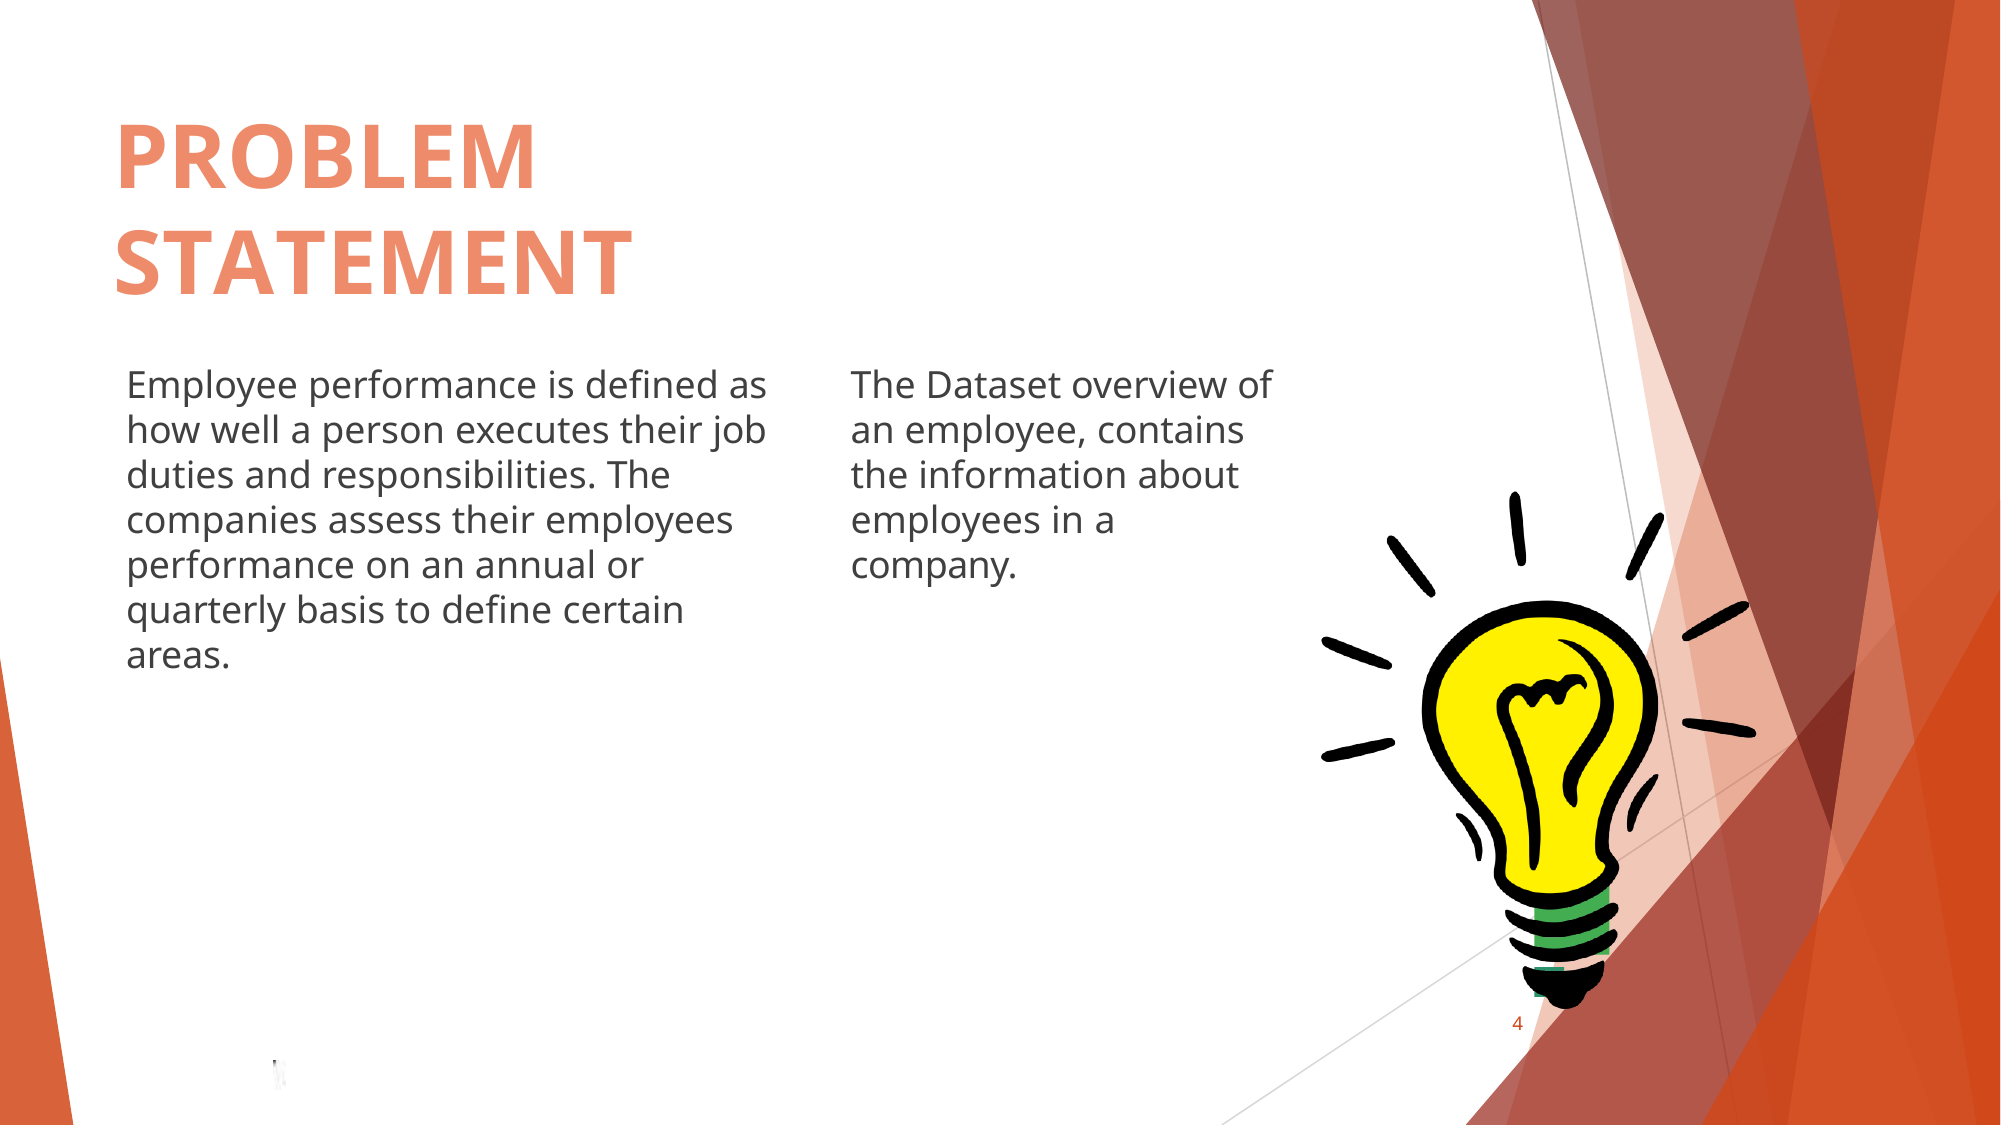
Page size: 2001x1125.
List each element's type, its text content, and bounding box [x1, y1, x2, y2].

picture [273, 1060, 287, 1091]
title PROBLEM STATEMENT [111, 97, 988, 313]
text_box Employee performance is defined as how well a person executes their job duties and responsibilities. The companies assess their employees performance on an annual or quarterly basis to define certain areas. [124, 358, 783, 676]
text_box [1310, 480, 1765, 1016]
text_box The Dataset overview of an employee, contains the information about employees in a company. [848, 358, 1274, 586]
text_box [0, 658, 74, 1125]
text_box 4 [1510, 1025, 1525, 1035]
